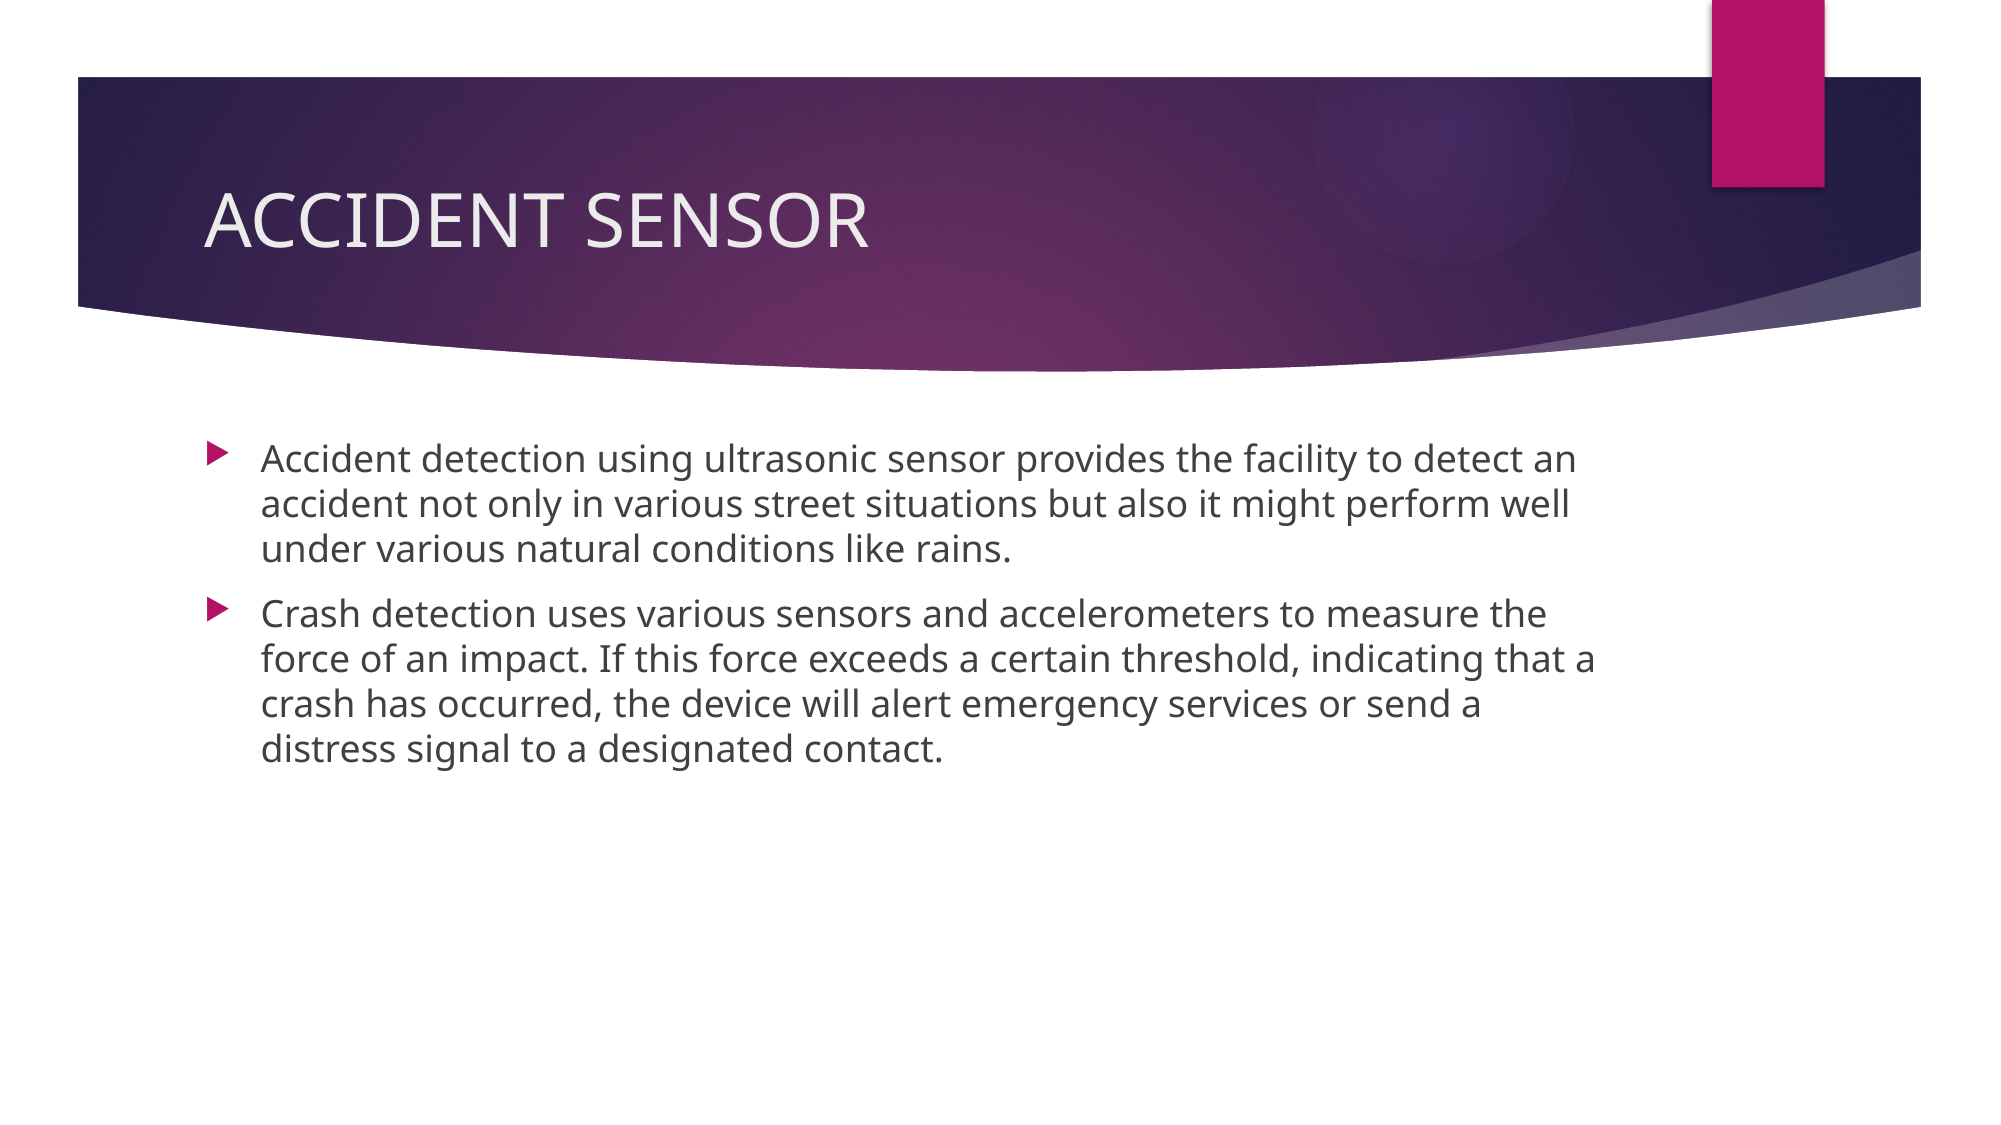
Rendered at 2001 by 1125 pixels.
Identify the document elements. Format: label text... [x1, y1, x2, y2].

list Accident detection using ultrasonic sensor provides the facility to detect an accident not only in various street situations but also it might perform well under various natural conditions like rains. Crash detection uses various sensors and accelerometers to measure the force of an impact. If this force exceeds a certain threshold, indicating that a crash has occurred, the device will alert emergency services or send a distress signal to a designated contact. [189, 427, 1638, 988]
title ACCIDENT SENSOR [189, 159, 1627, 276]
